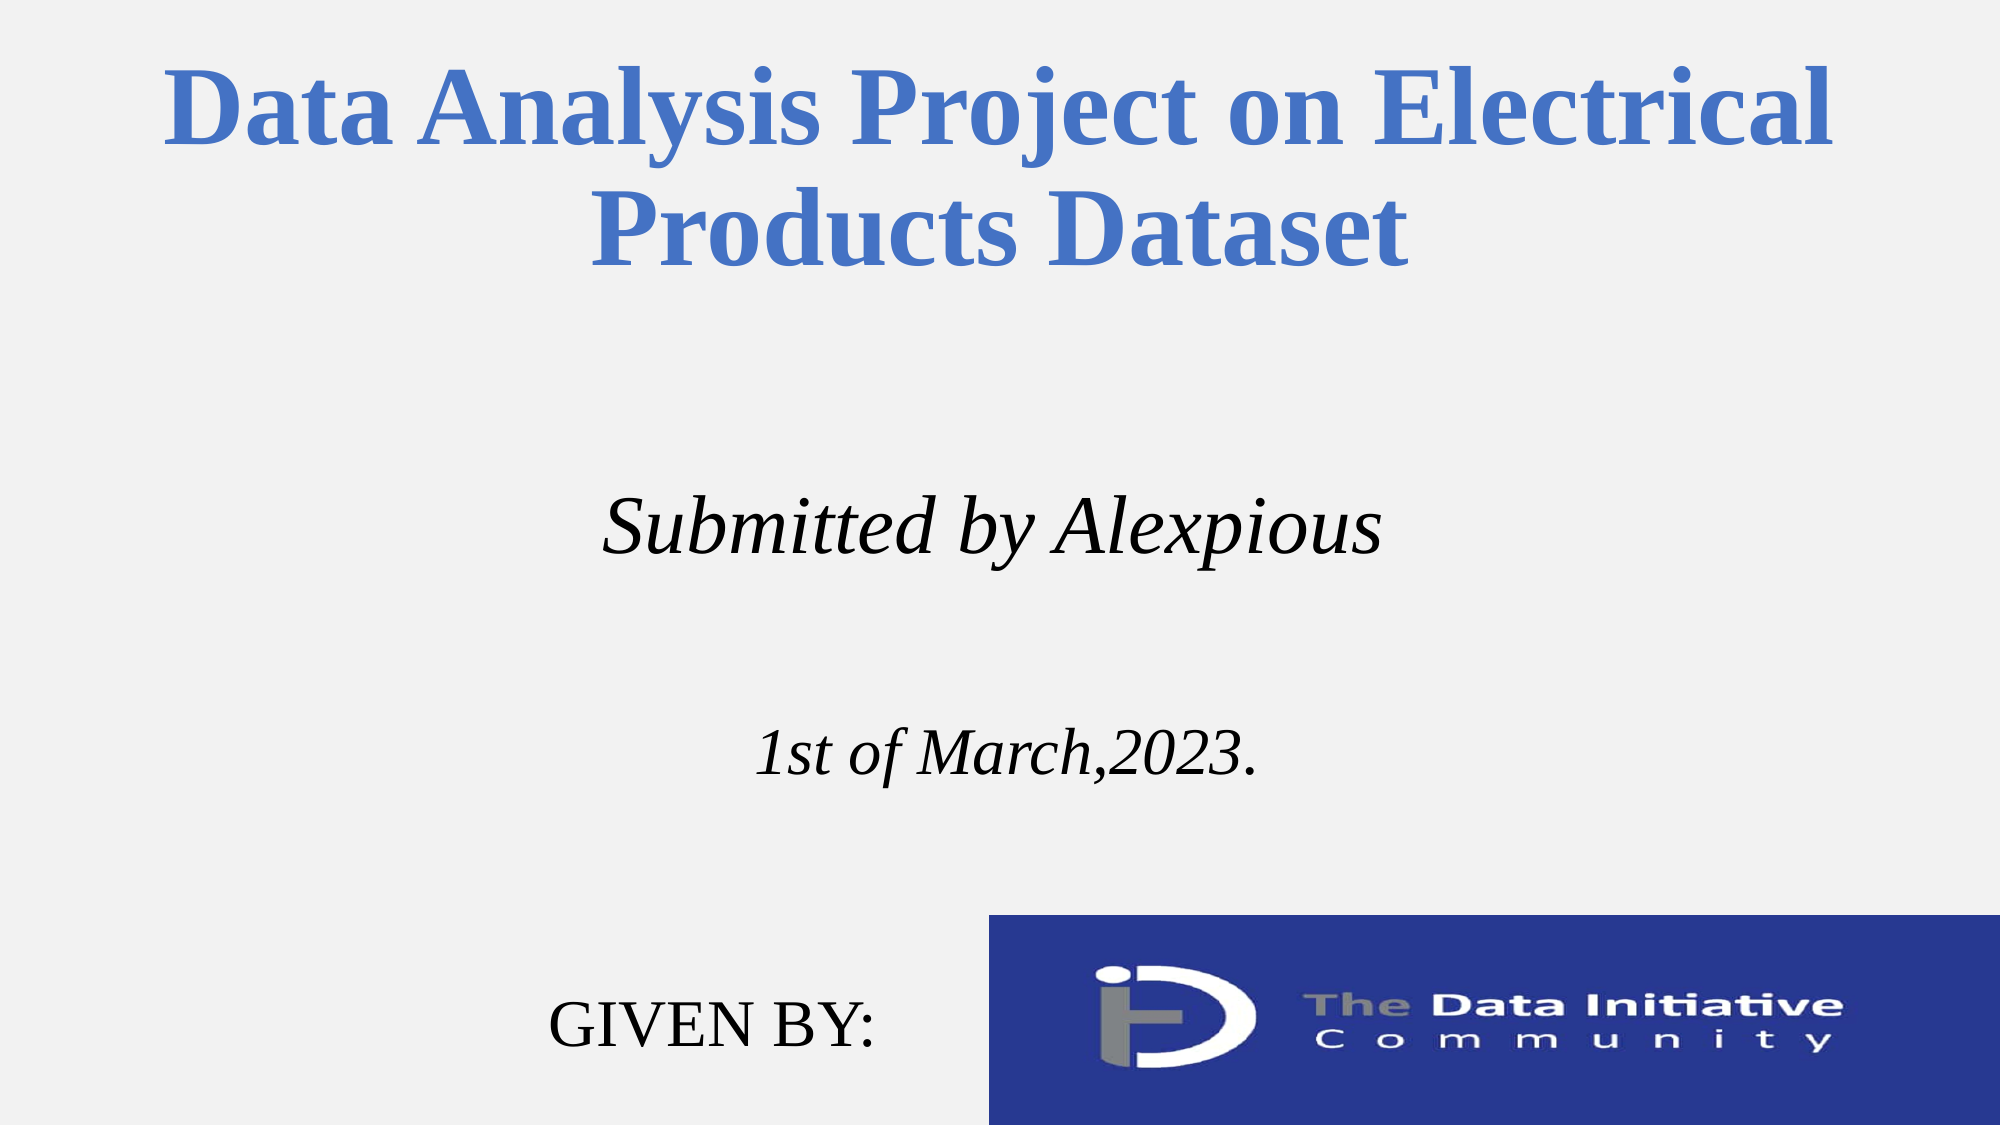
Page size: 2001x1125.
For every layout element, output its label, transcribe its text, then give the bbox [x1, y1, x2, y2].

picture [989, 915, 2000, 1125]
title Data Analysis Project on Electrical Products Dataset [137, 59, 1863, 278]
list Submitted by Alexpious 1st of March,2023. [137, 299, 1863, 1014]
text_box GIVEN BY: [533, 972, 893, 1067]
